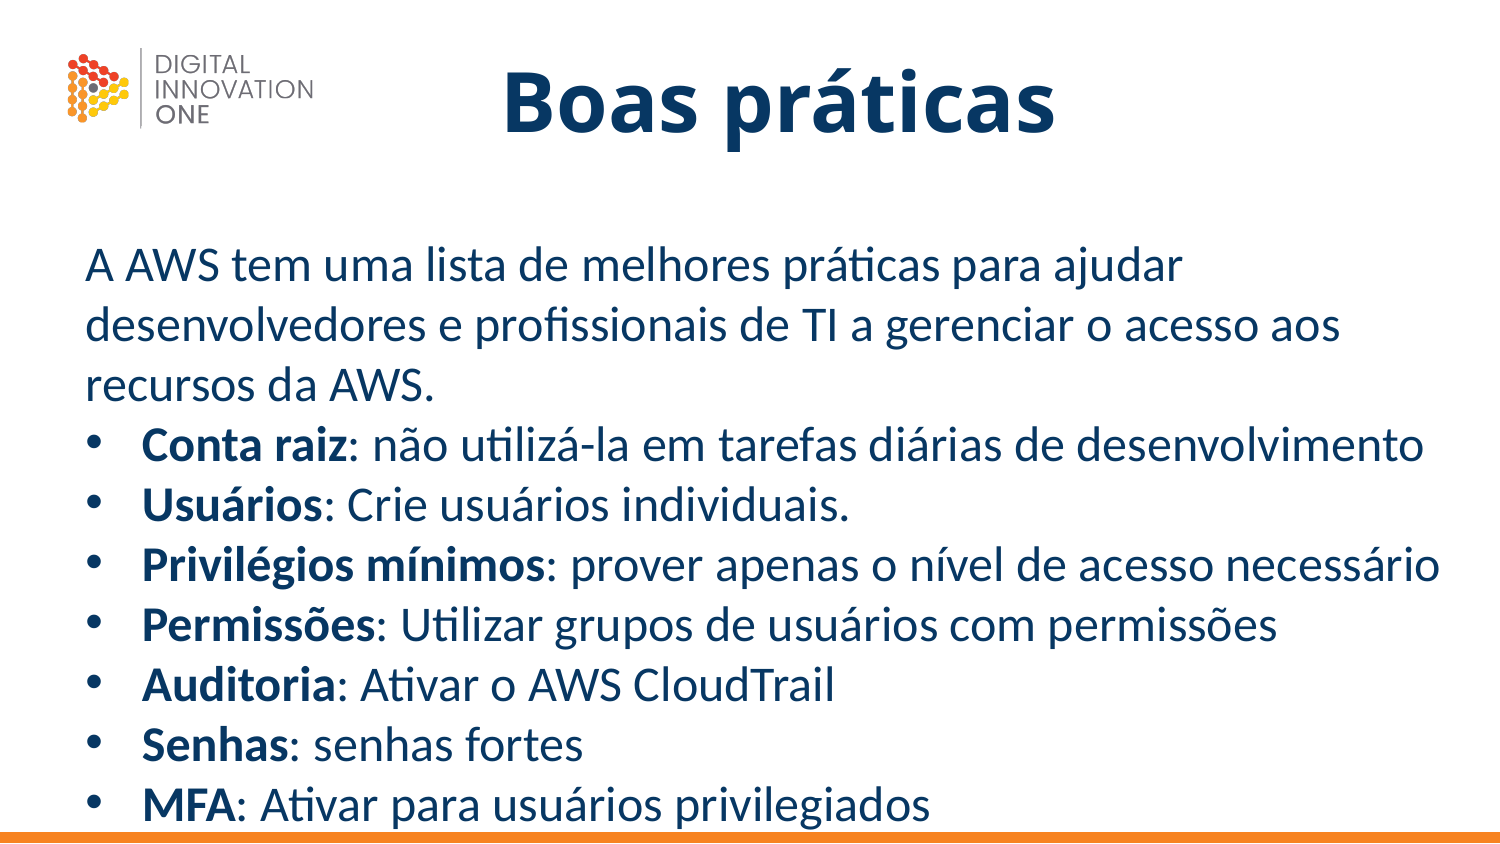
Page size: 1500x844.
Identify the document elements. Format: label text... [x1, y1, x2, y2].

subtitle Boas práticas [58, 50, 1500, 148]
text_box [0, 832, 1500, 843]
text_box A AWS tem uma lista de melhores práticas para ajudar desenvolvedores e profissionais de TI a gerenciar o acesso aos recursos da AWS. Conta raiz: não utilizá-la em tarefas diárias de desenvolvimento Usuários: Crie usuários individuais. Privilégios mínimos: prover apenas o nível de acesso necessário Permissões: Utilizar grupos de usuários com permissões Auditoria: Ativar o AWS CloudTrail Senhas: senhas fortes MFA: Ativar para usuários privilegiados [58, 216, 1483, 717]
picture [50, 39, 331, 138]
